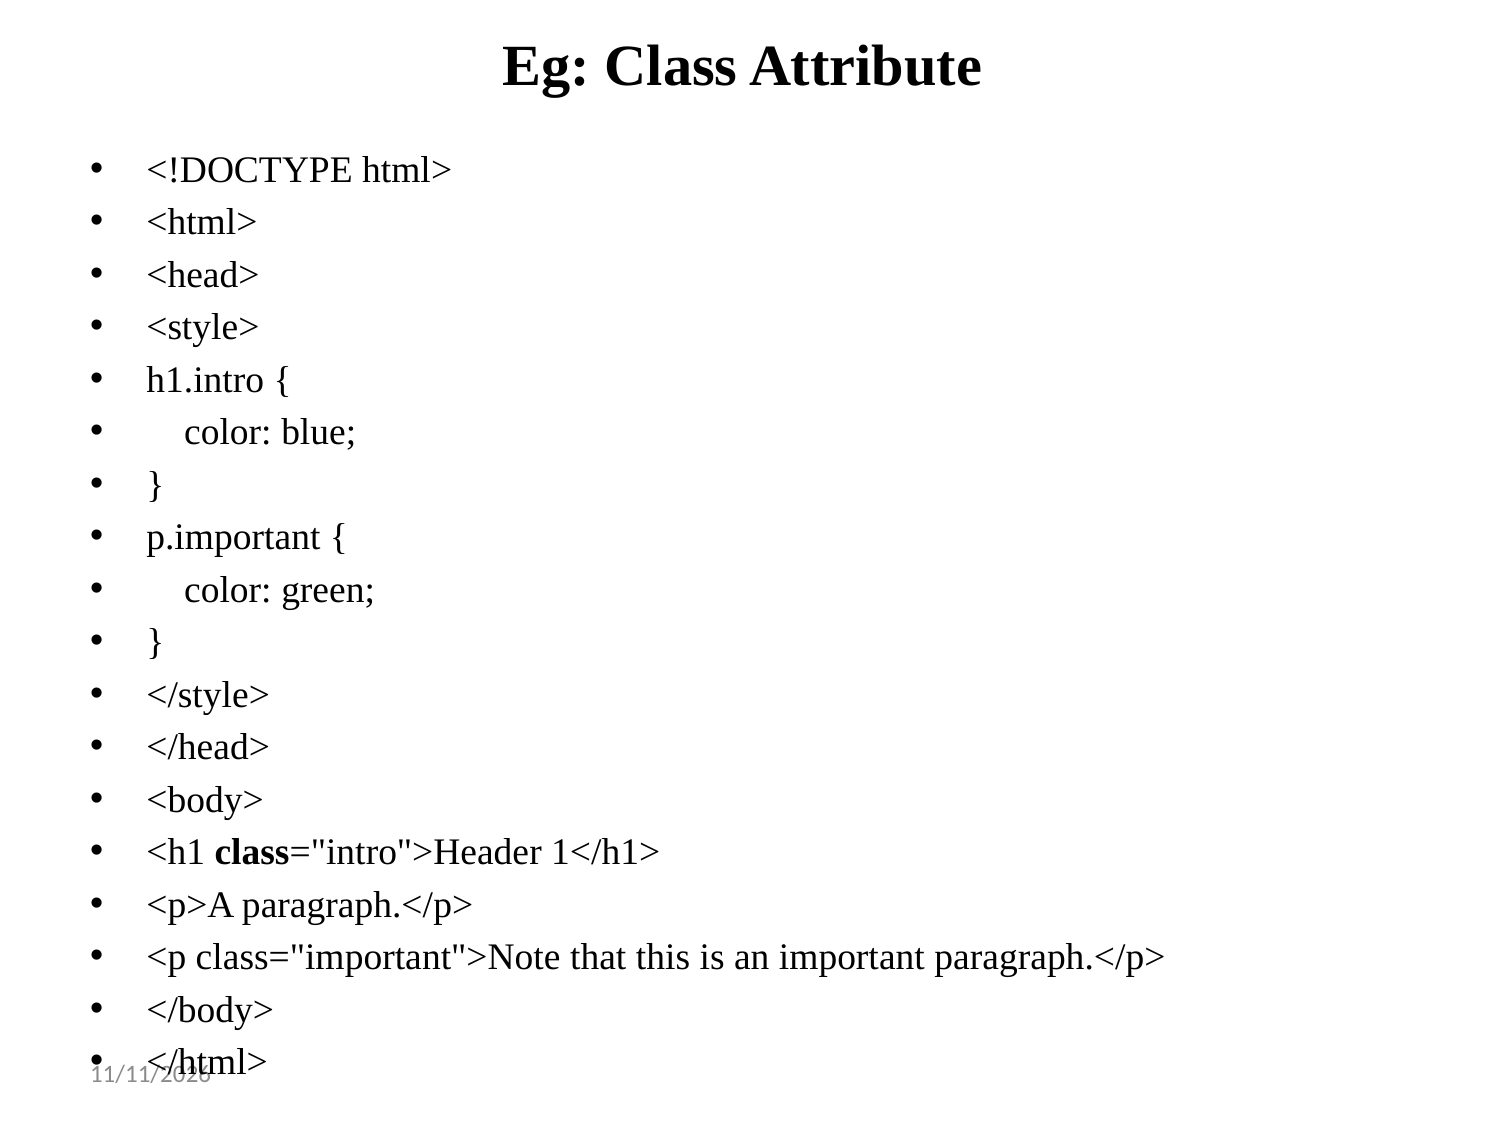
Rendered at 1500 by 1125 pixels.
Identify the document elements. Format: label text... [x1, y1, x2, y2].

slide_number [75, 1042, 425, 1103]
title Eg: Class Attribute [75, 45, 1425, 137]
list <!DOCTYPE html> <html> <head> <style> h1.intro { color: blue; } p.important { color: green; } </style> </head> <body> <h1 class="intro">Header 1</h1> <p>A paragraph.</p> <p class="important">Note that this is an important paragraph.</p> </body> </html> [75, 137, 1425, 1063]
